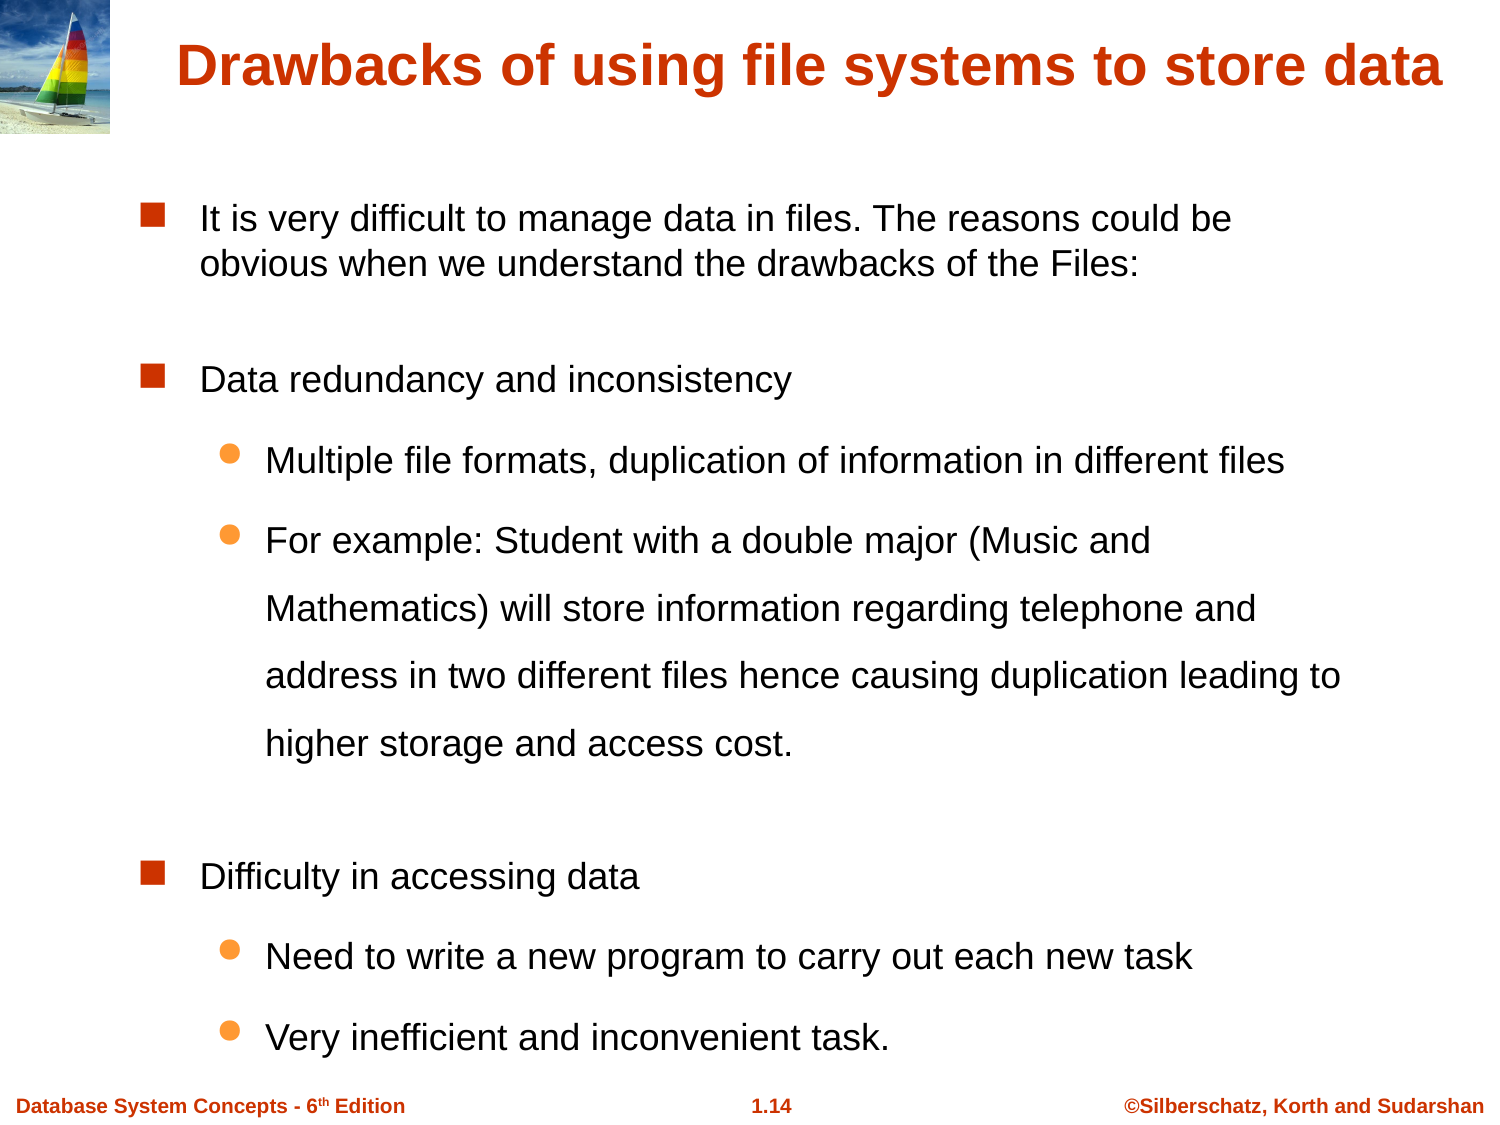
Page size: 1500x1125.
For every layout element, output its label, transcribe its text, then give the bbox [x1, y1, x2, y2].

list It is very difficult to manage data in files. The reasons could be obvious when we understand the drawbacks of the Files: Data redundancy and inconsistency Multiple file formats, duplication of information in different files For example: Student with a double major (Music and Mathematics) will store information regarding telephone and address in two different files hence causing duplication leading to higher storage and access cost. Difficulty in accessing data Need to write a new program to carry out each new task Very inefficient and inconvenient task. [128, 128, 1372, 1026]
title Drawbacks of using file systems to store data [147, 4, 1474, 105]
picture [0, 0, 110, 134]
